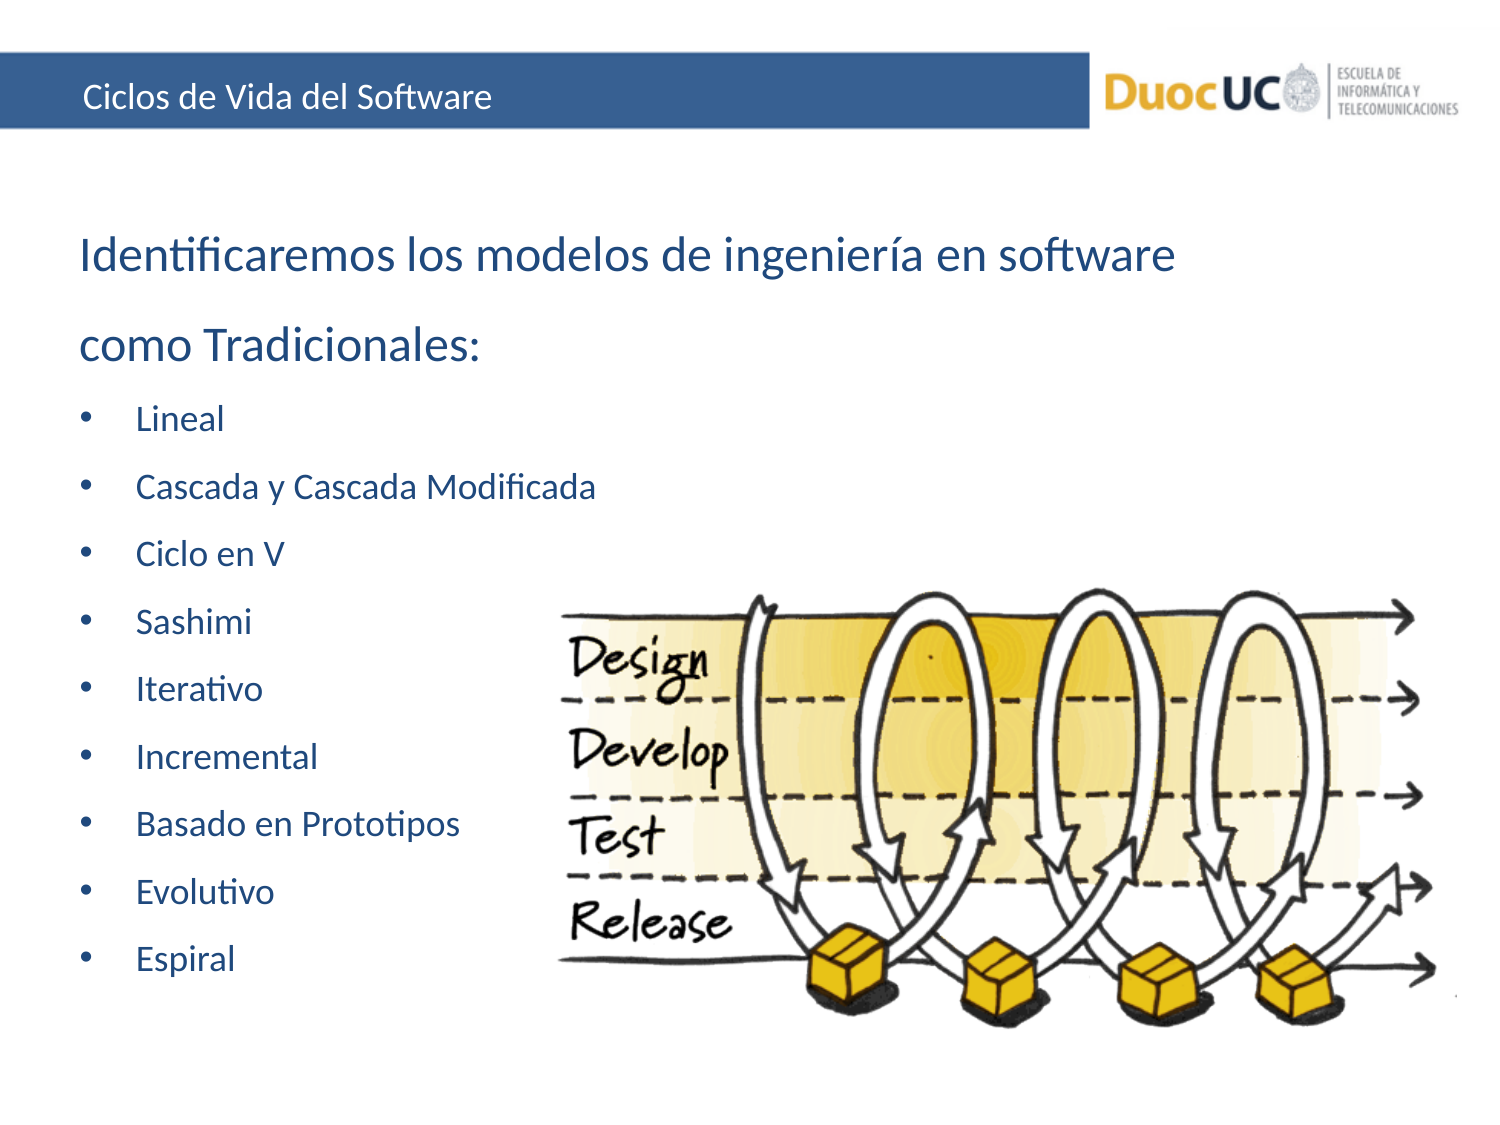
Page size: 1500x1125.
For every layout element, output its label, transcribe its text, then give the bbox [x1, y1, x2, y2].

text_box Identificaremos los modelos de ingeniería en software como Tradicionales: Lineal Cascada y Cascada Modificada Ciclo en V Sashimi Iterativo Incremental Basado en Prototipos Evolutivo Espiral [64, 184, 1309, 987]
picture [0, 0, 1500, 1125]
text_box Ciclos de Vida del Software [68, 64, 508, 125]
